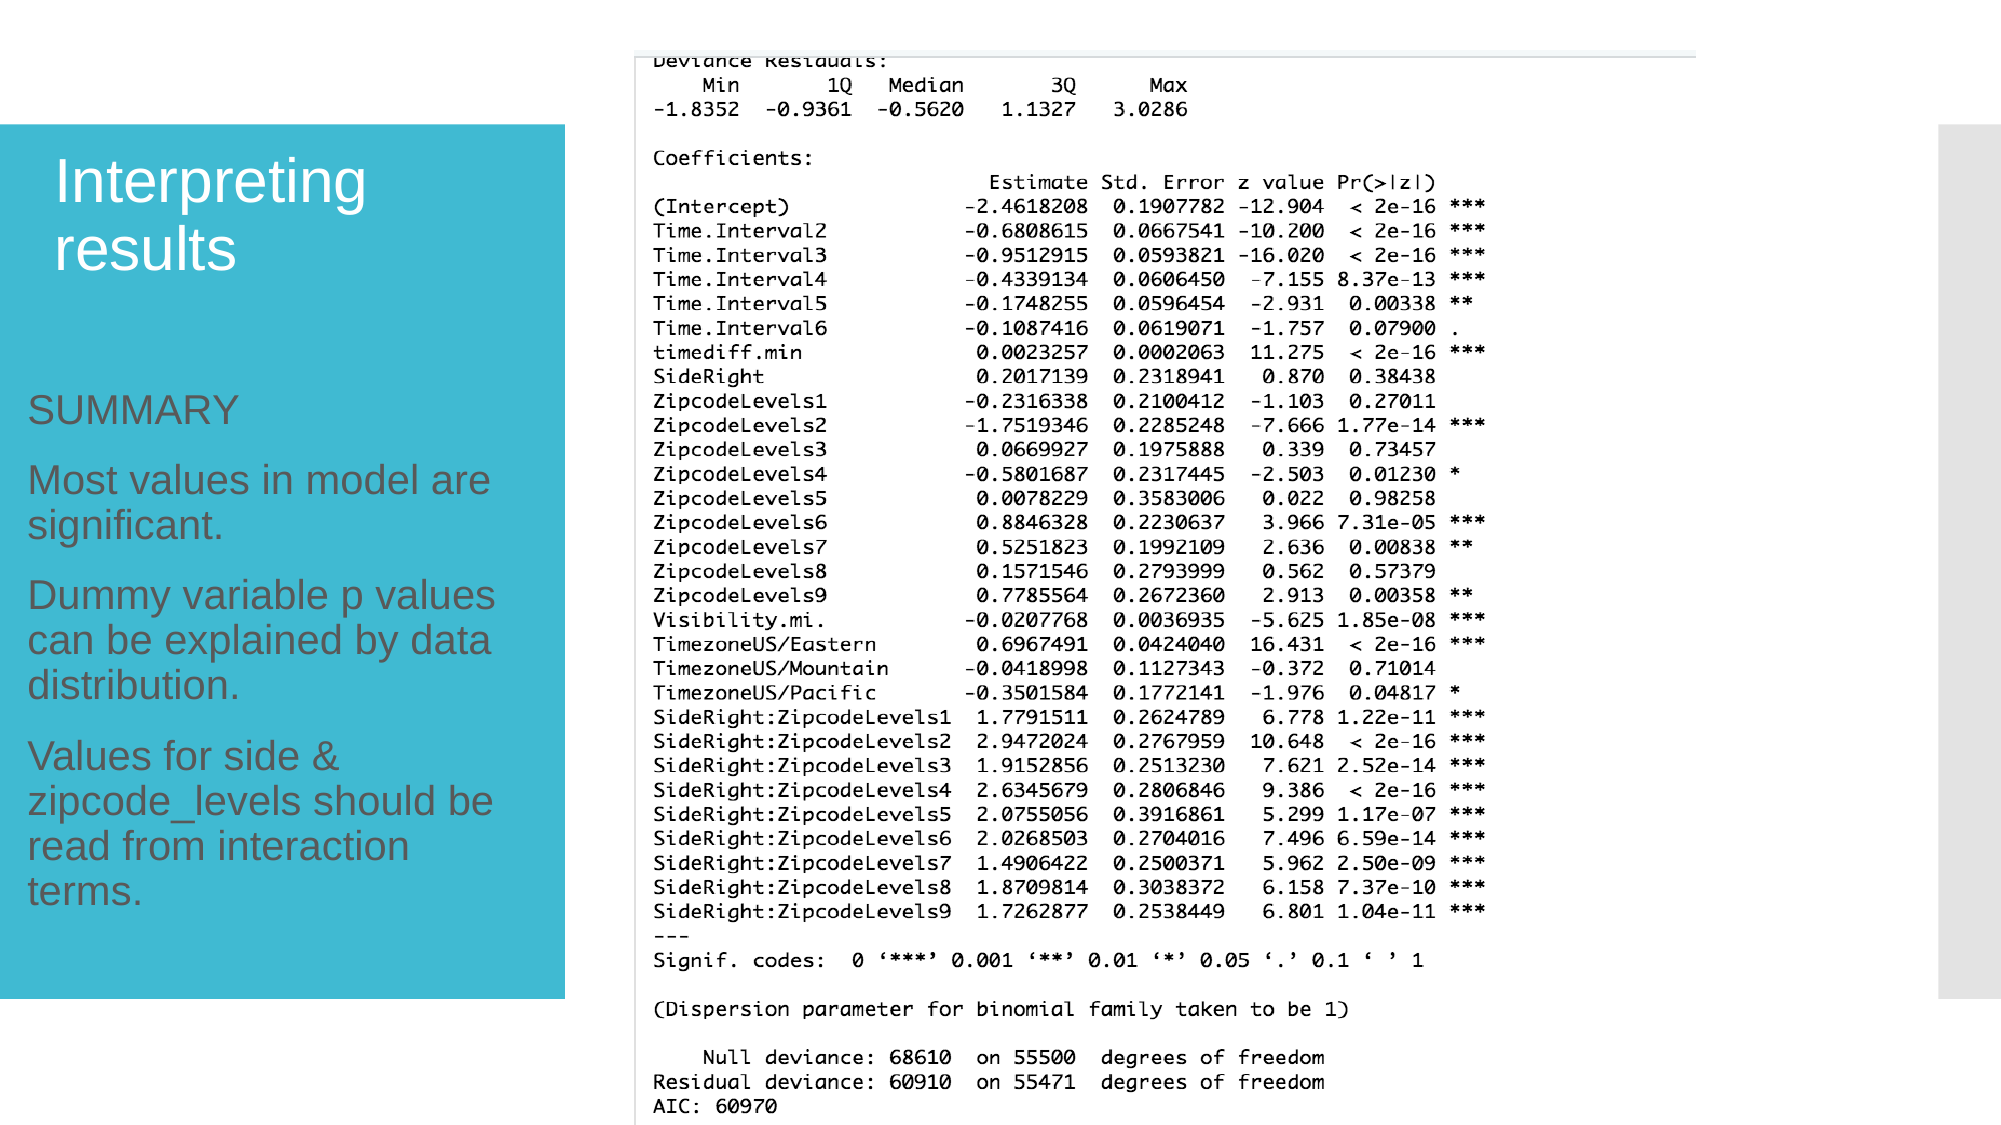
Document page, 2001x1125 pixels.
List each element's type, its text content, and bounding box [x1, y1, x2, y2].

list SUMMARY Most values in model are significant. Dummy variable p values can be explained by data distribution. Values for side & zipcode_levels should be read from interaction terms. [12, 332, 551, 971]
title Interpreting results [39, 141, 523, 292]
picture [634, 50, 1696, 1125]
